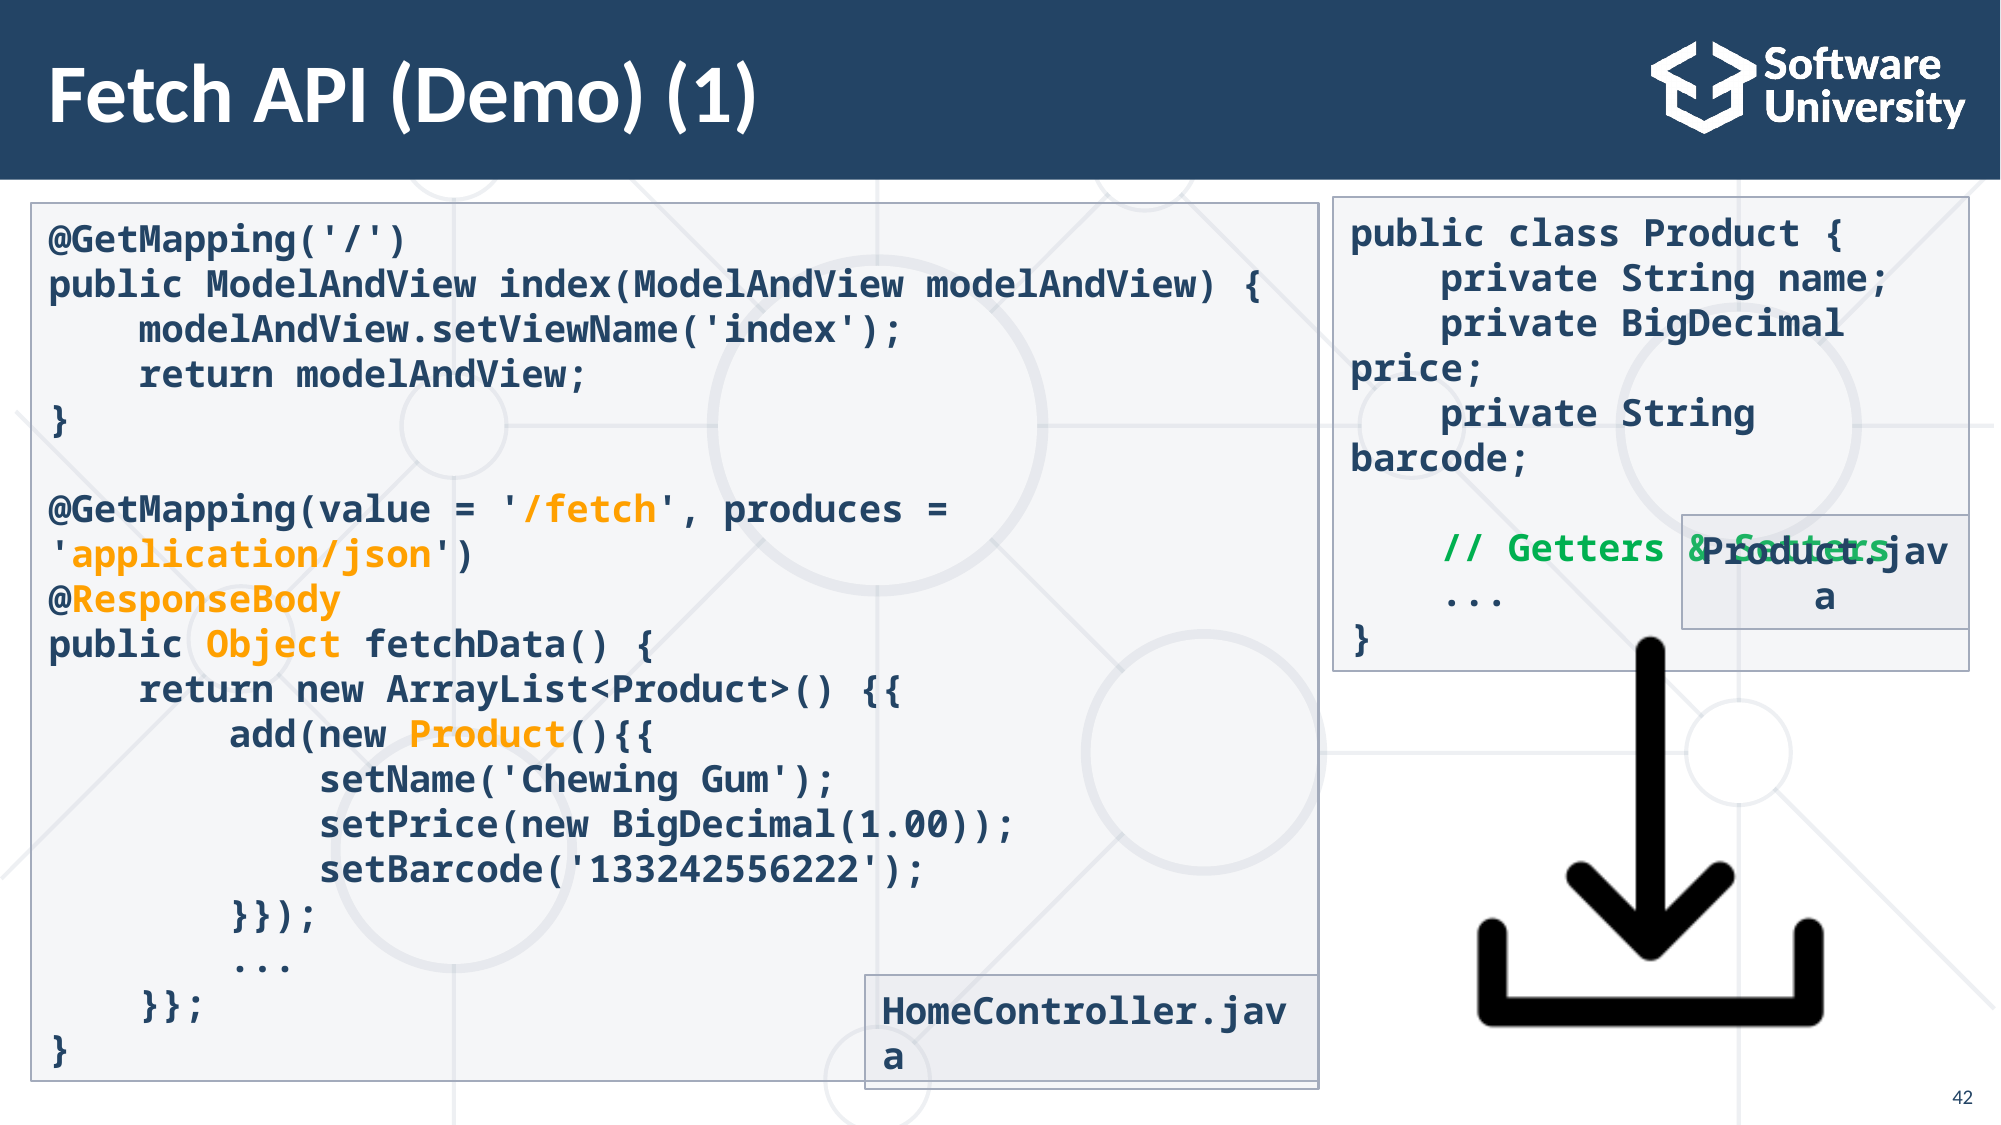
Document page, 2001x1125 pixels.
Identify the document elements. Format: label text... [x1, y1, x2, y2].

text_box Product.java [1681, 515, 1969, 629]
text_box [30, 202, 1319, 1091]
title Fetch API (Demo) (1) [31, 16, 1625, 162]
slide_number 42 [1927, 1067, 1989, 1117]
picture [1651, 41, 1966, 134]
picture [1442, 623, 1860, 1041]
text_box public class Product { private String name; private BigDecimal price; private String barcode; // Getters & Setters ... } [1332, 197, 1969, 671]
